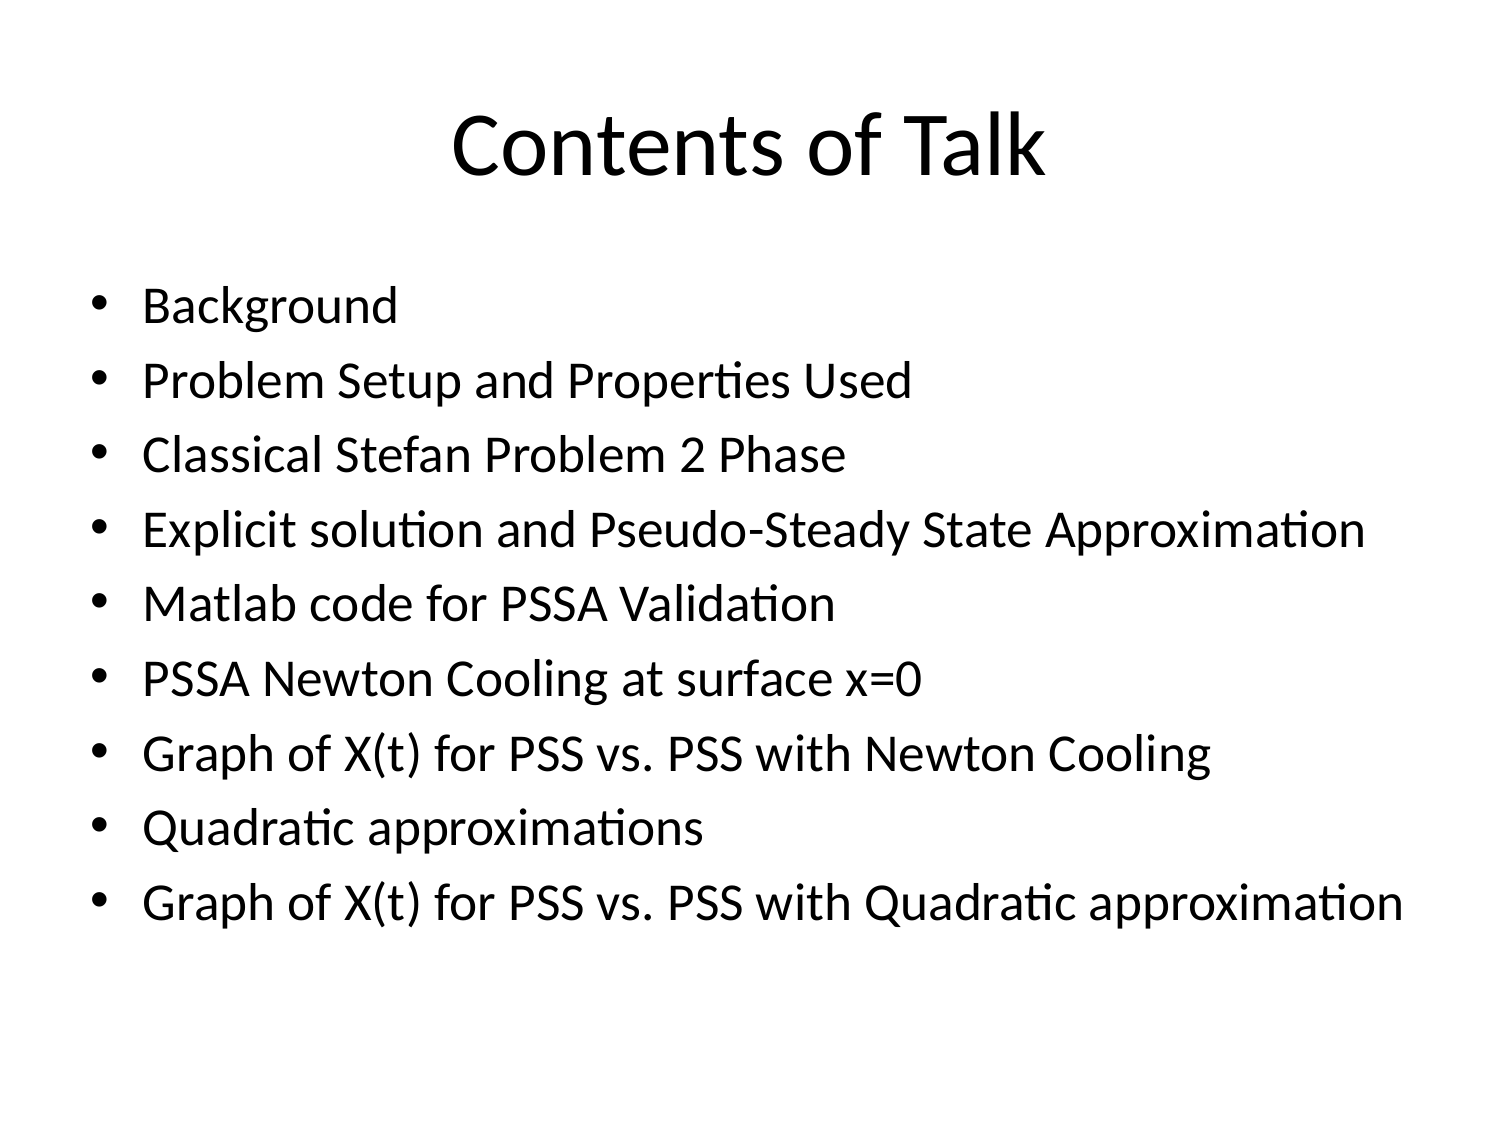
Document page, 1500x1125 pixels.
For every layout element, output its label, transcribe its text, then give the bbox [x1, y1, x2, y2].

title Contents of Talk [75, 45, 1425, 233]
list Background Problem Setup and Properties Used Classical Stefan Problem 2 Phase Explicit solution and Pseudo-Steady State Approximation Matlab code for PSSA Validation PSSA Newton Cooling at surface x=0 Graph of X(t) for PSS vs. PSS with Newton Cooling Quadratic approximations Graph of X(t) for PSS vs. PSS with Quadratic approximation [75, 262, 1425, 1005]
